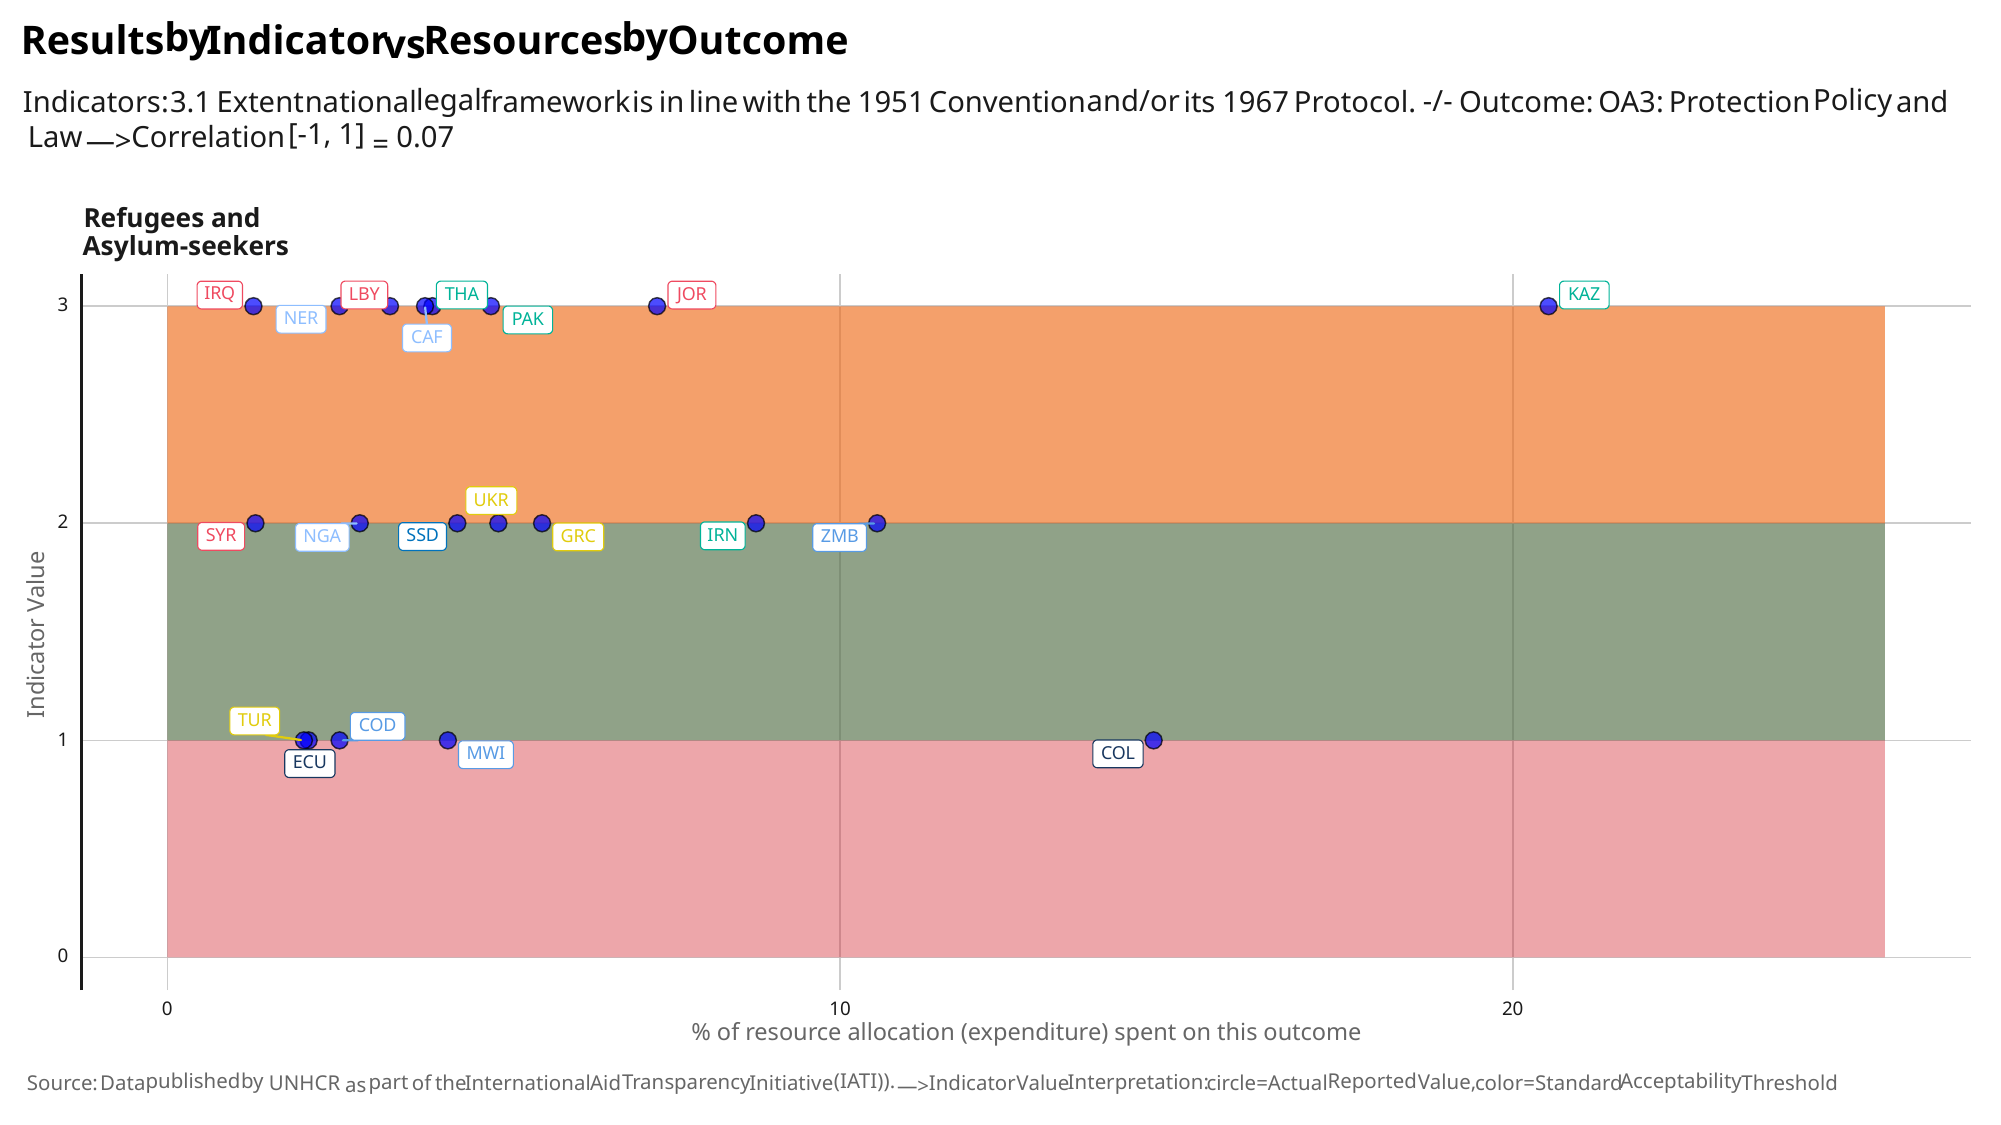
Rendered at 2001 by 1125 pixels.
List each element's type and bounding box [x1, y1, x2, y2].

text_box [0, 0, 2000, 1125]
